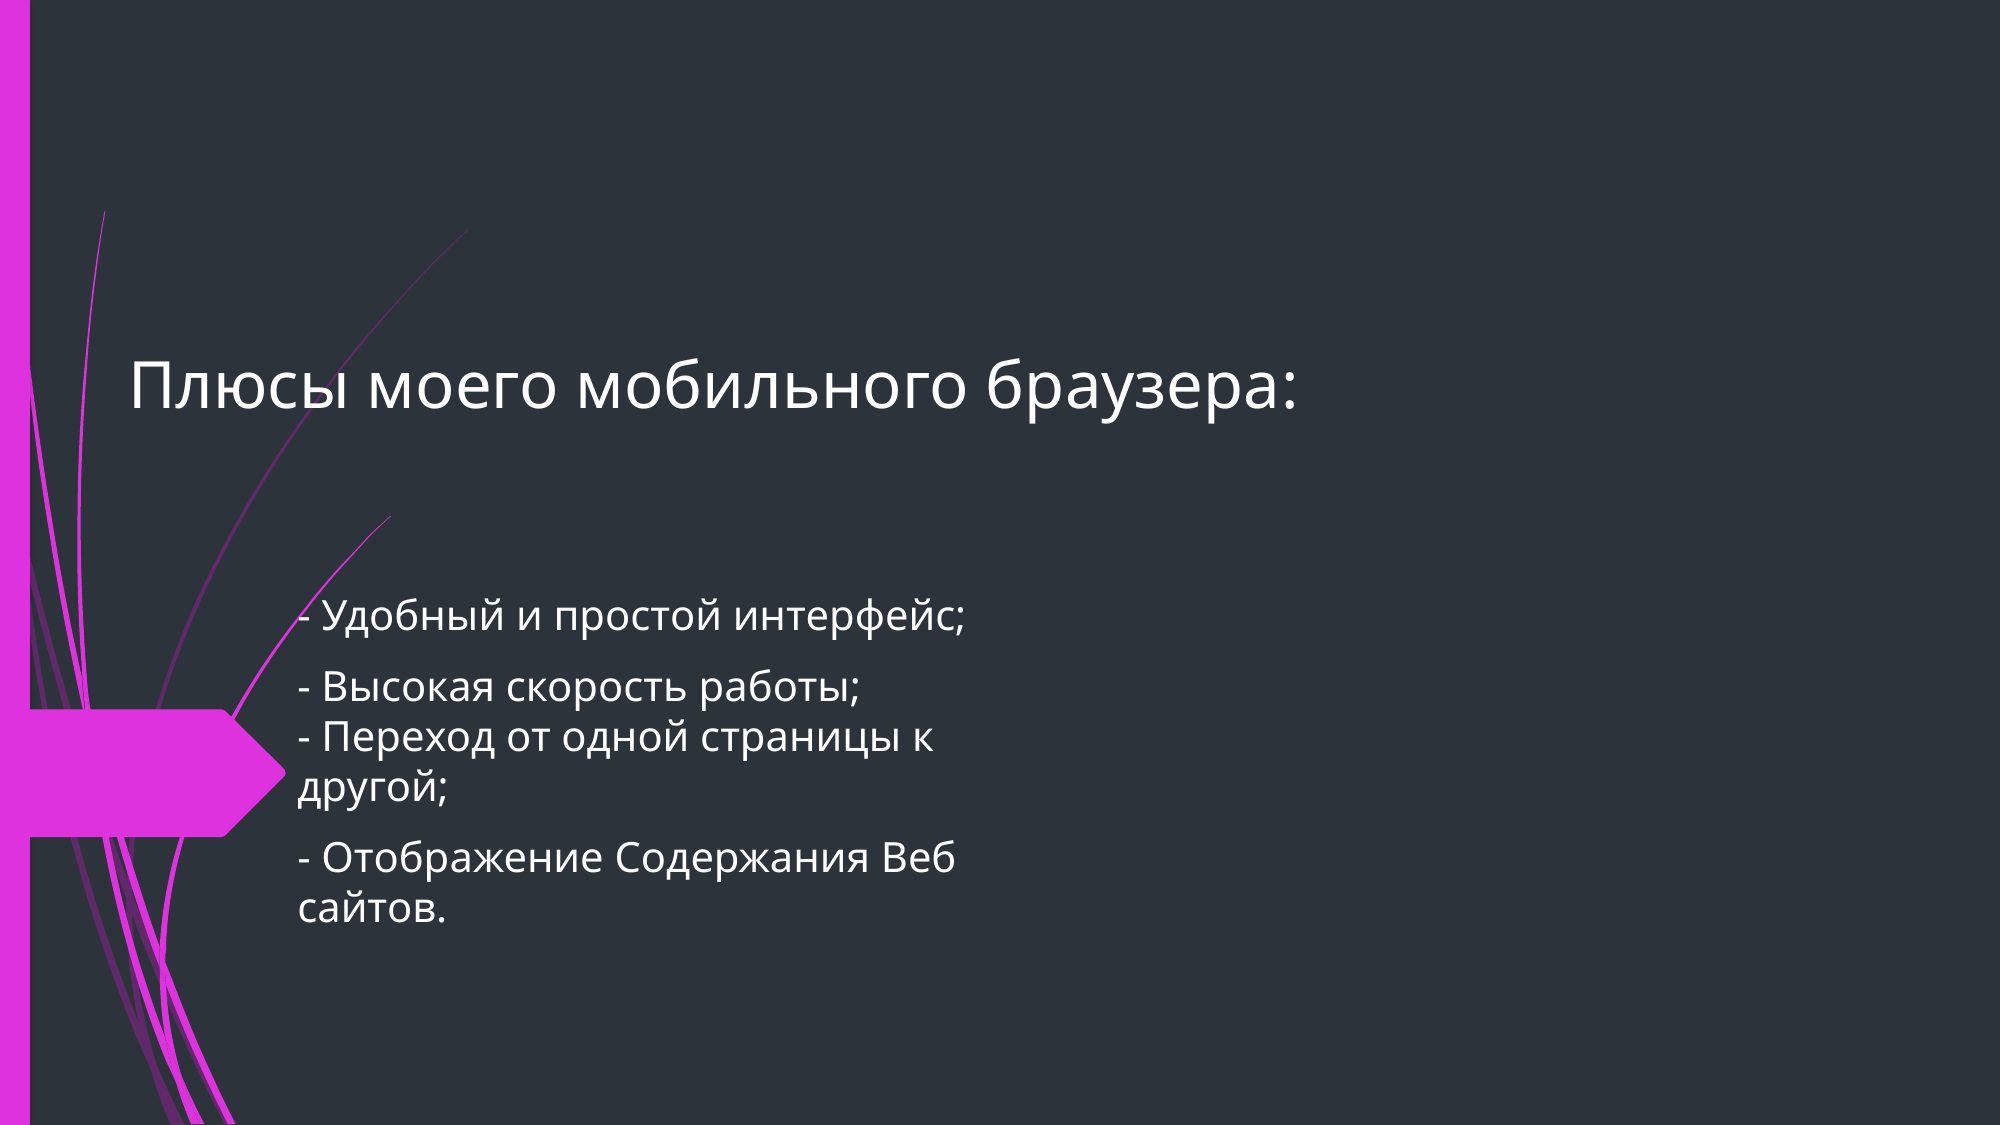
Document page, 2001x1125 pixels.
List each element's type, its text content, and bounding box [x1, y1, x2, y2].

title Плюсы моего мобильного браузера: [113, 332, 1319, 508]
subtitle - Удобный и простой интерфейс; - Высокая скорость работы; - Переход от одной страницы к другой; - Отображение Содержания Веб сайтов. [282, 580, 1084, 1041]
